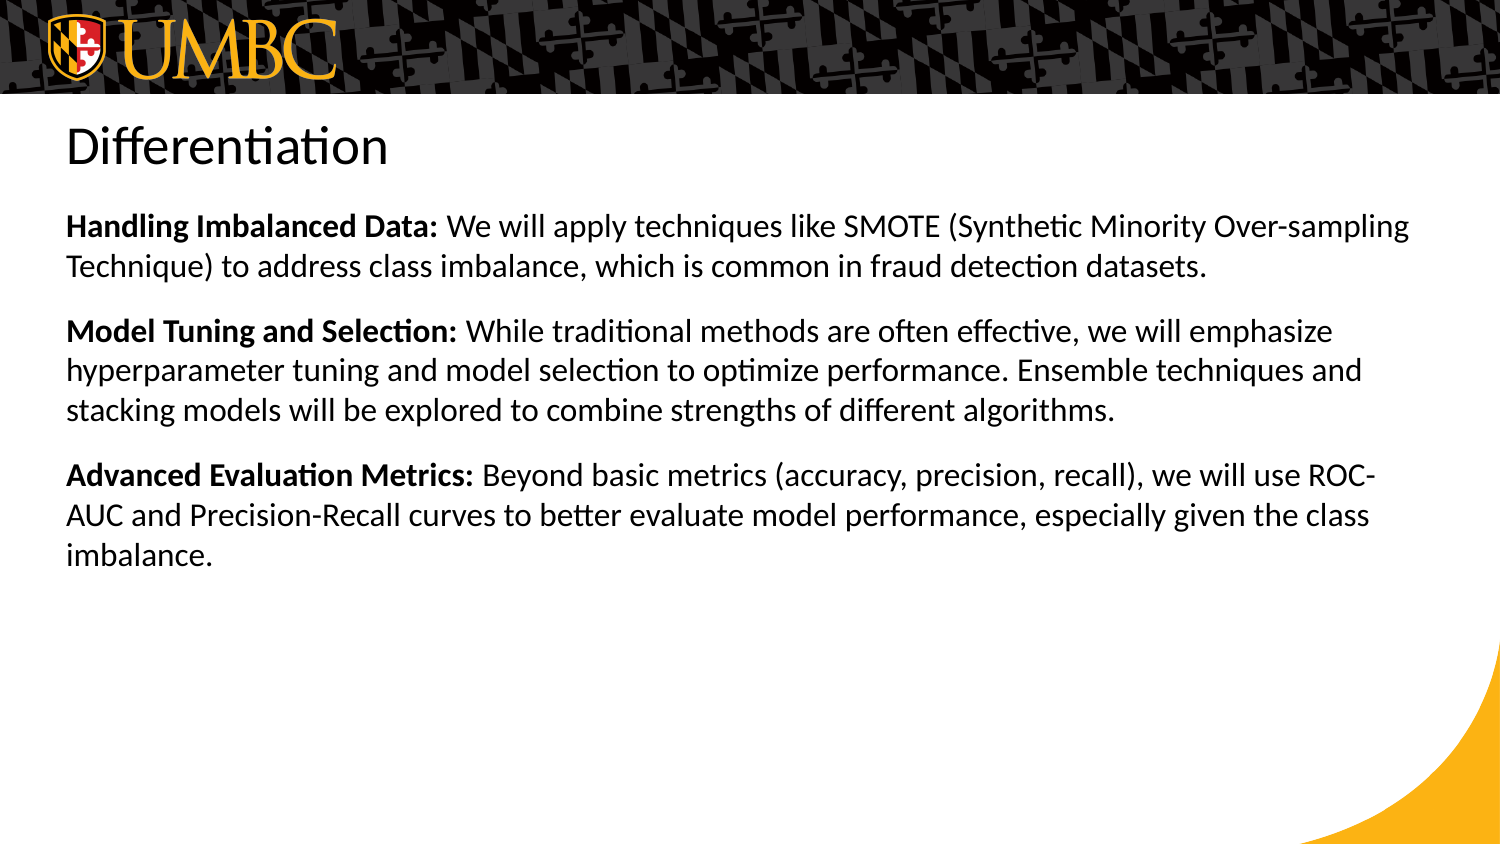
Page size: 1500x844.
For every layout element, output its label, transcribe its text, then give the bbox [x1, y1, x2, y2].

picture [1299, 639, 1500, 844]
title Differentiation [51, 94, 1449, 189]
picture [0, 0, 1500, 94]
list Handling Imbalanced Data: We will apply techniques like SMOTE (Synthetic Minority Over-sampling Technique) to address class imbalance, which is common in fraud detection datasets. Model Tuning and Selection: While traditional methods are often effective, we will emphasize hyperparameter tuning and model selection to optimize performance. Ensemble techniques and stacking models will be explored to combine strengths of different algorithms. Advanced Evaluation Metrics: Beyond basic metrics (accuracy, precision, recall), we will use ROC-AUC and Precision-Recall curves to better evaluate model performance, especially given the class imbalance. [51, 189, 1449, 750]
